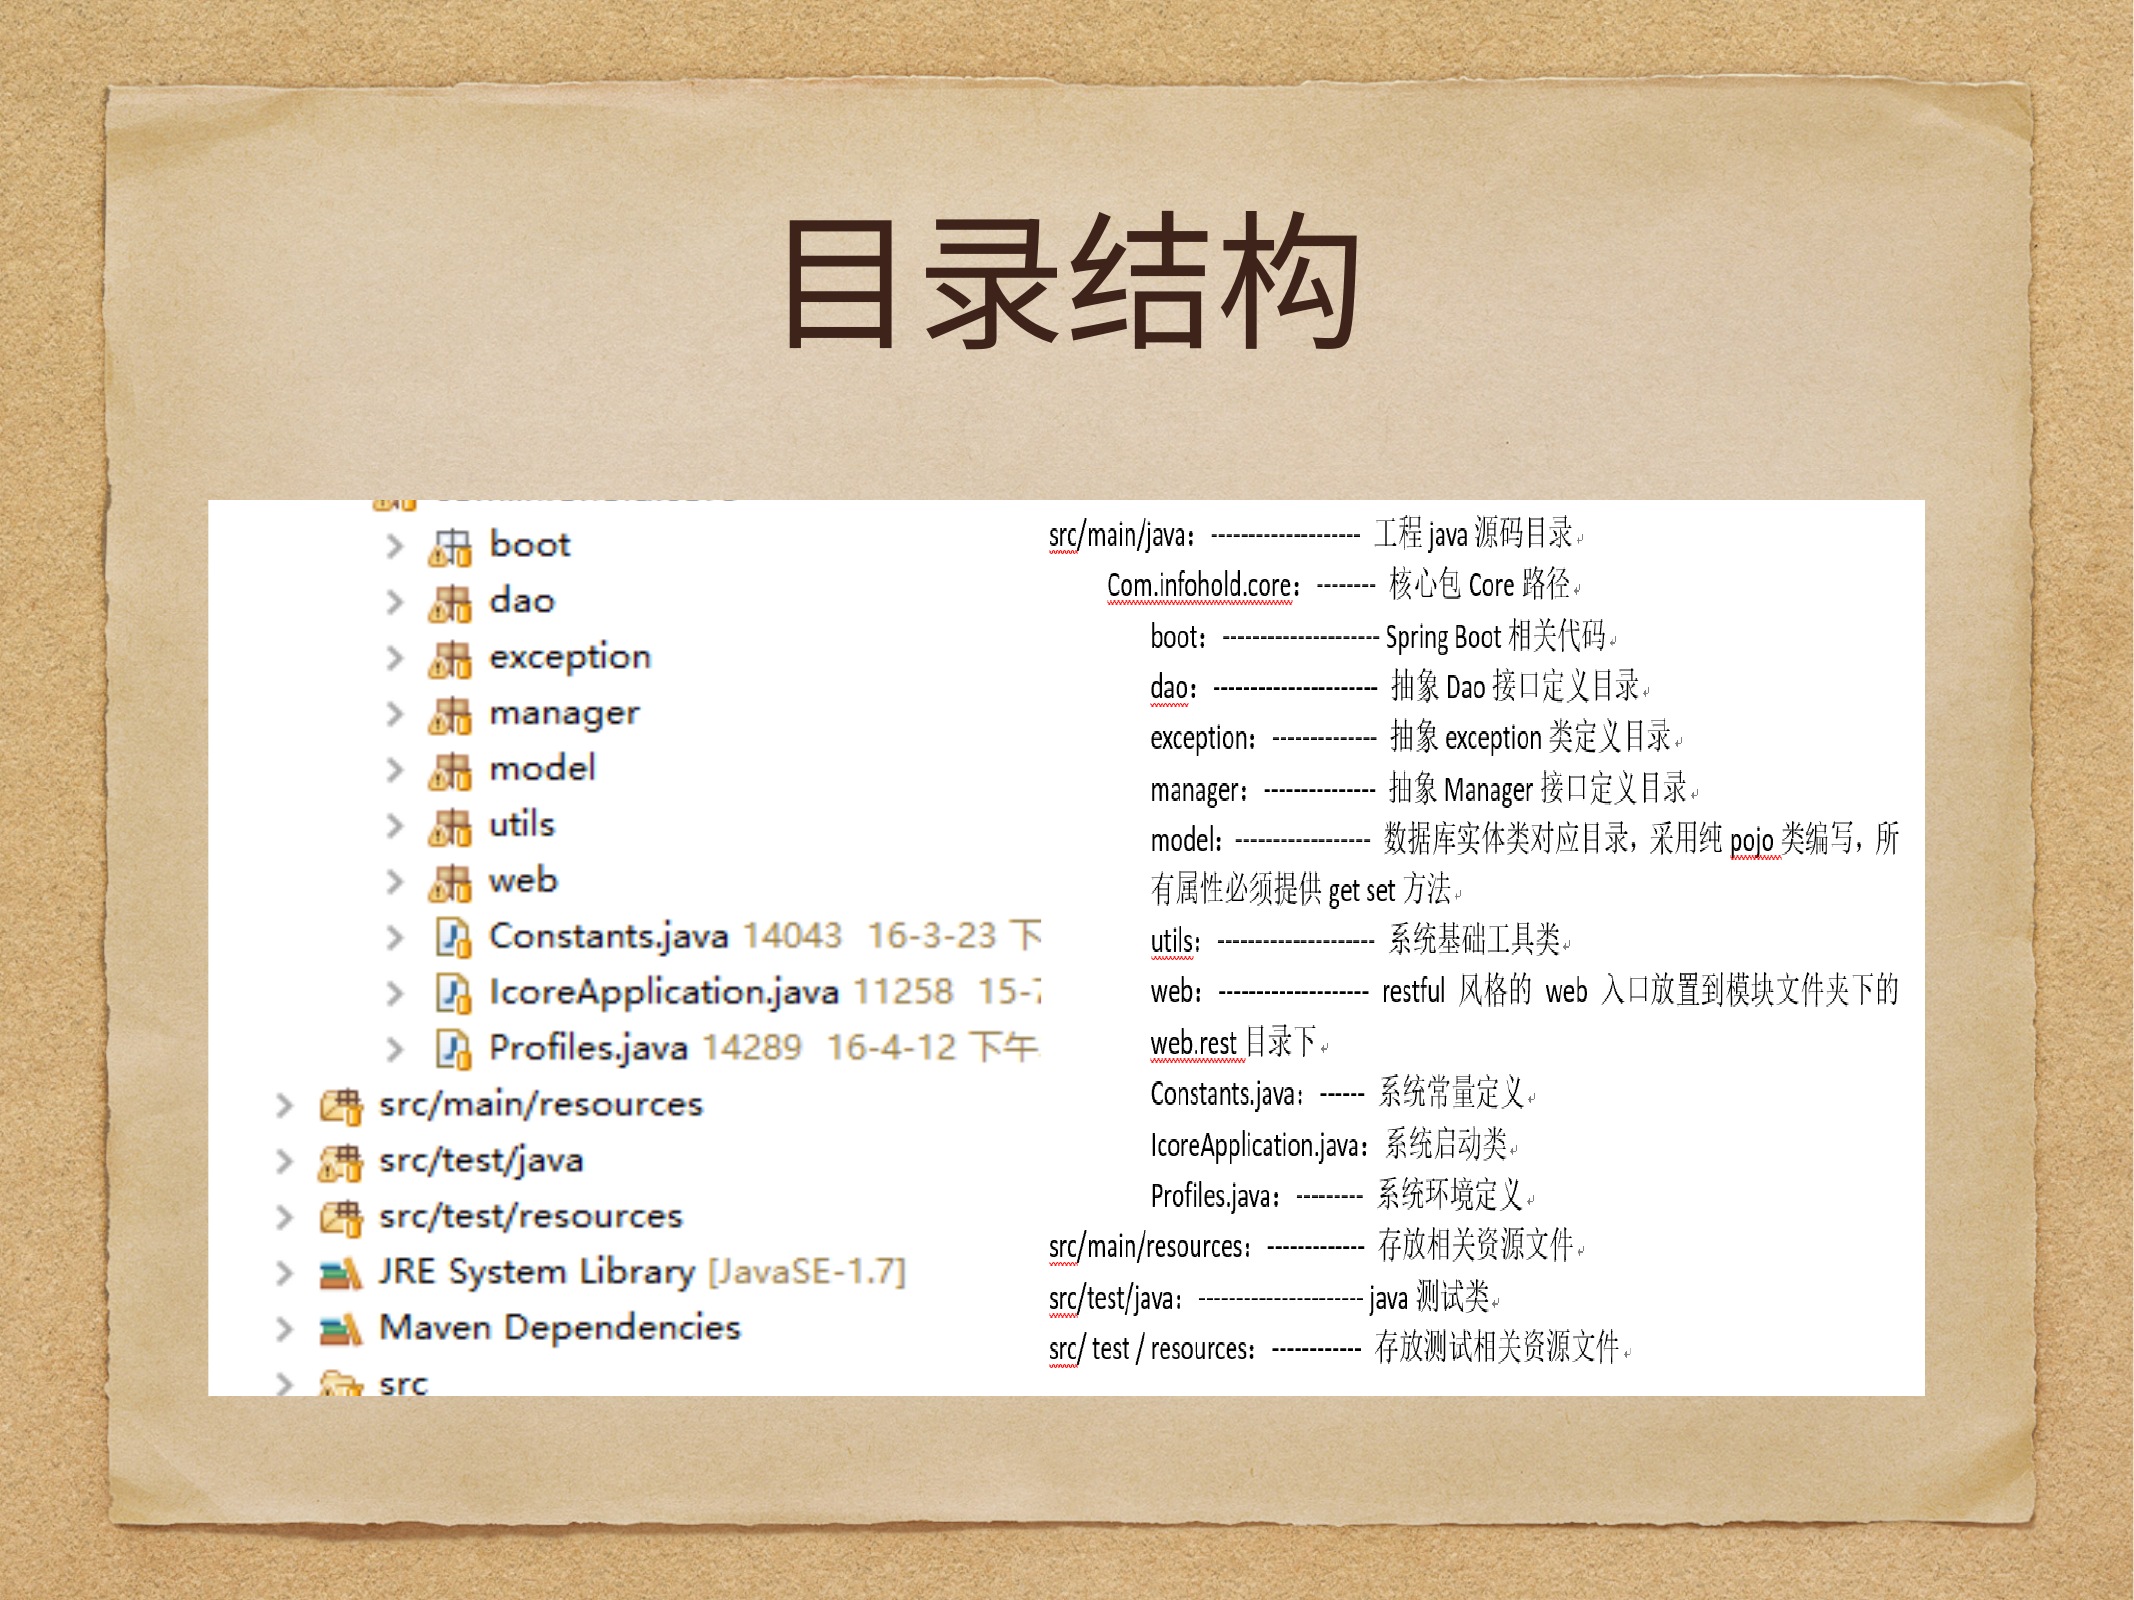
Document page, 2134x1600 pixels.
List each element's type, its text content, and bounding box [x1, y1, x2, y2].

title 目录结构 [207, 103, 1926, 451]
picture [0, 0, 2134, 1600]
